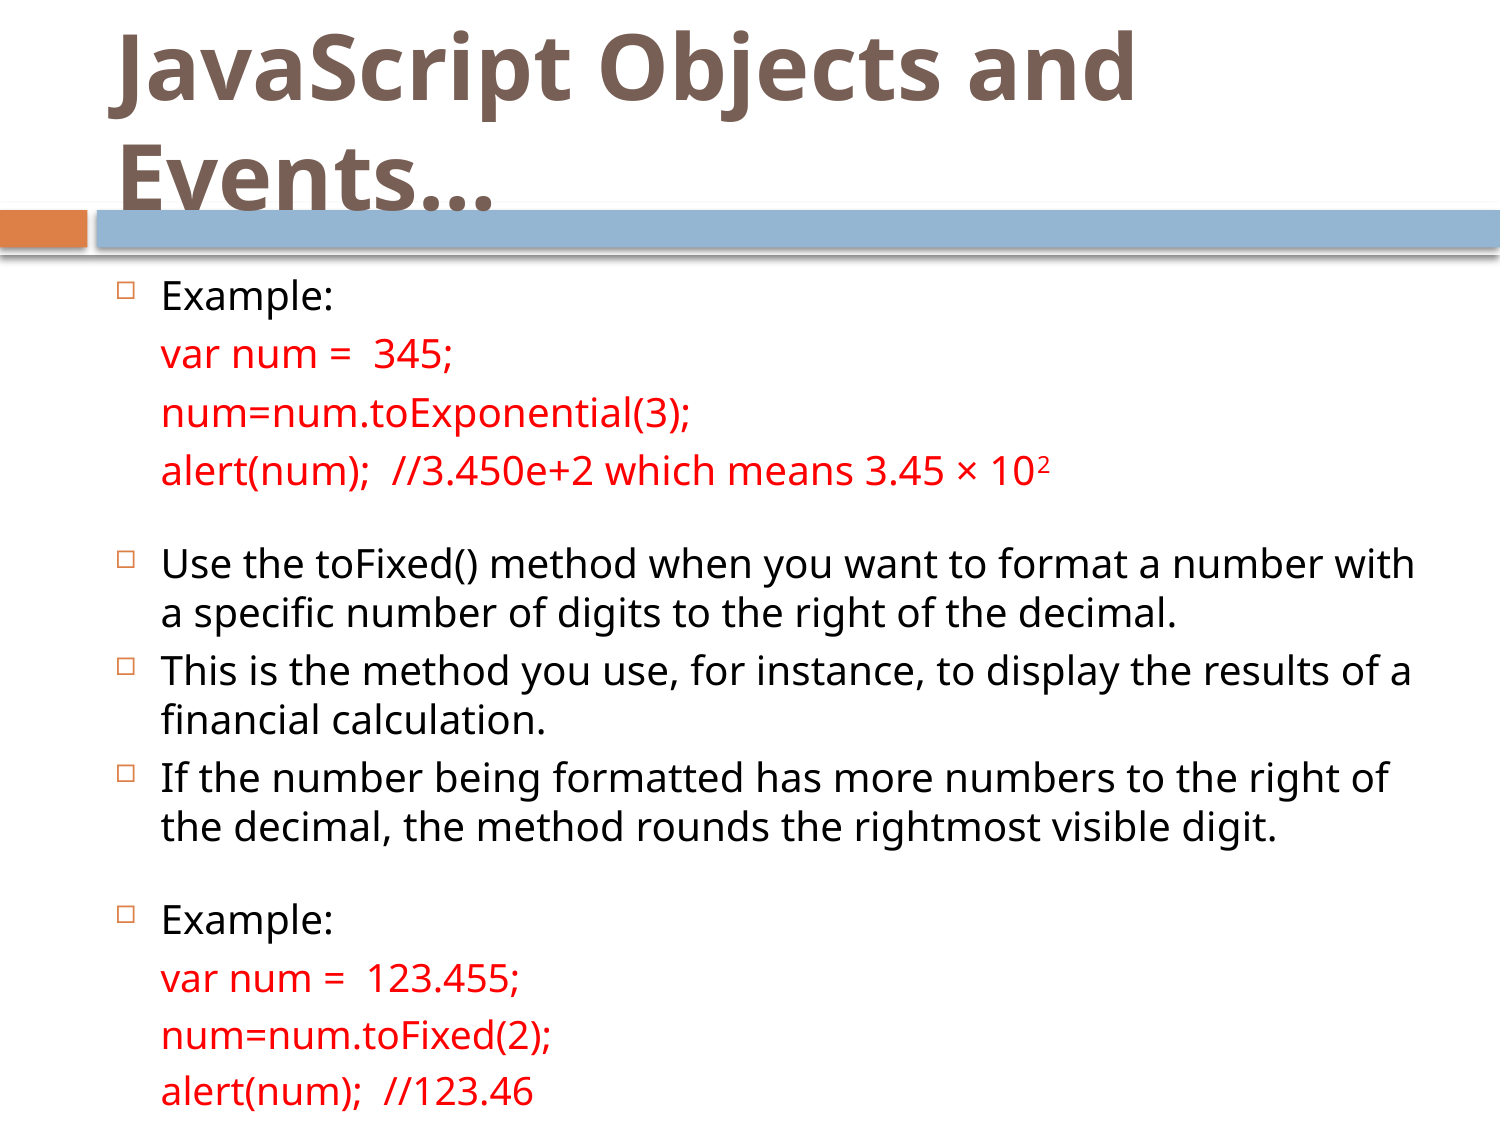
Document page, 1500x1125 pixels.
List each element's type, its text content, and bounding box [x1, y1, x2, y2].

title JavaScript Objects and Events… [100, 37, 1438, 200]
list Example: var num = 345; num=num.toExponential(3); alert(num); //3.450e+2 which means 3.45 × 102 Use the toFixed() method when you want to format a number with a specific number of digits to the right of the decimal. This is the method you use, for instance, to display the results of a financial calculation. If the number being formatted has more numbers to the right of the decimal, the method rounds the rightmost visible digit. Example: var num = 123.455; num=num.toFixed(2); alert(num); //123.46 [100, 262, 1438, 1125]
